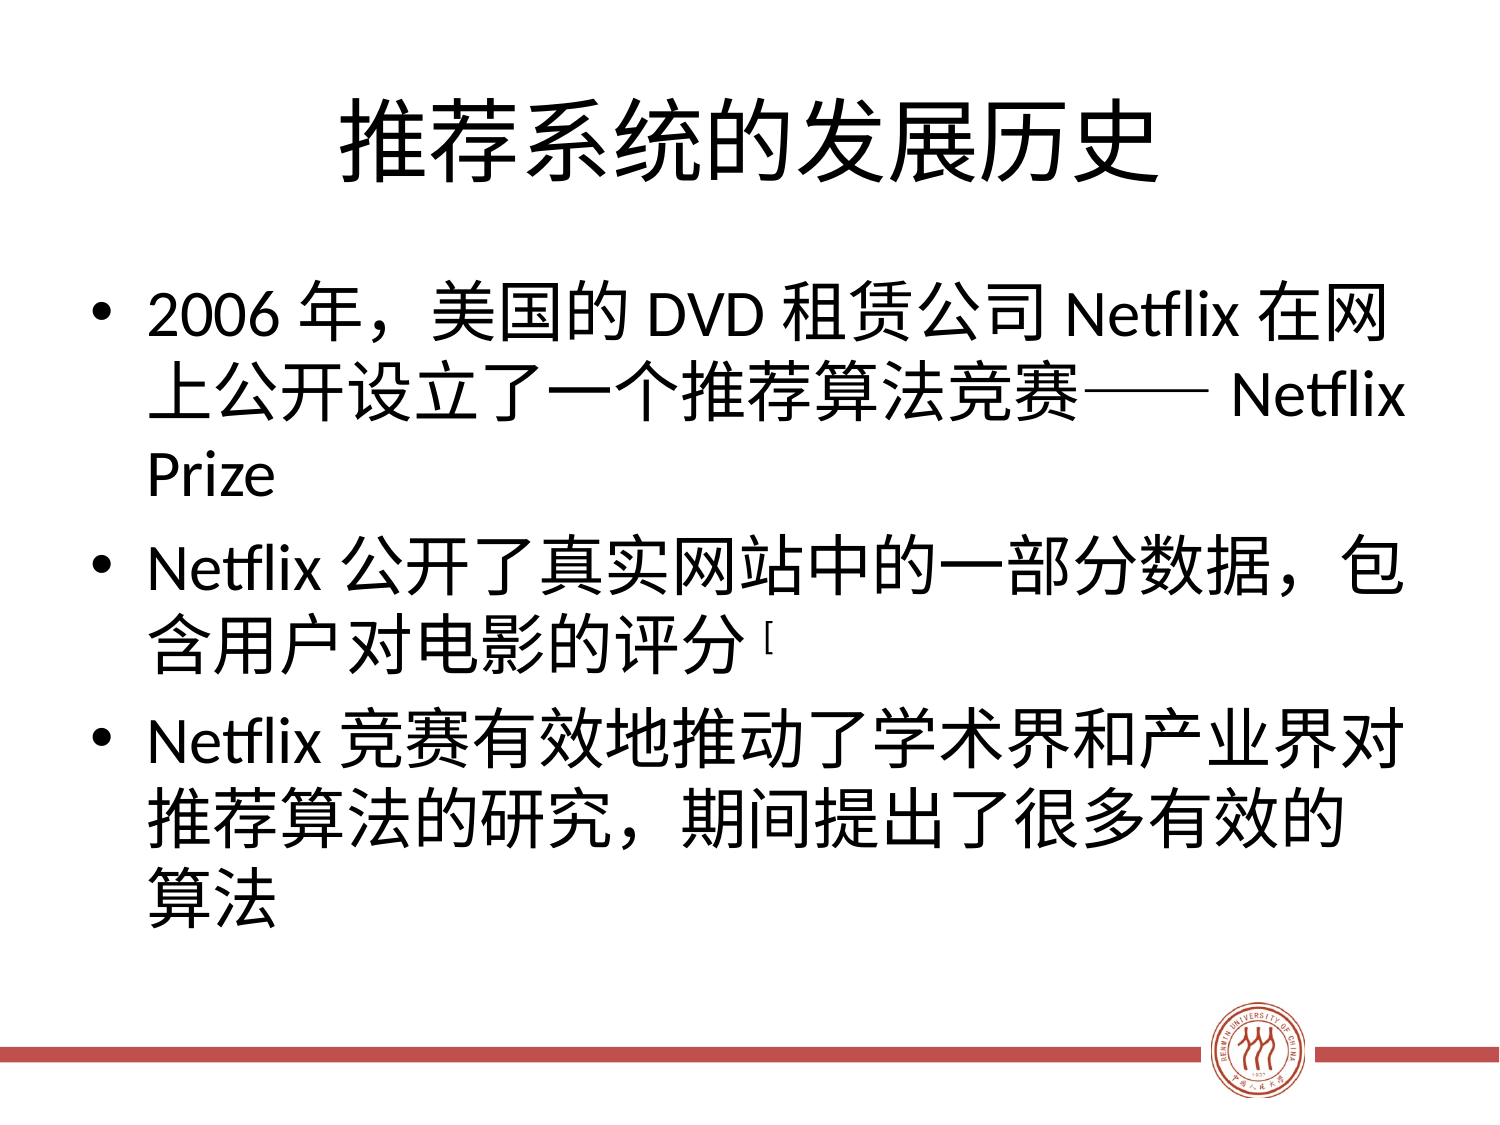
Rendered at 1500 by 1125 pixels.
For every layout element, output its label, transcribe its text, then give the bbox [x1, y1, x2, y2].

picture [1211, 1005, 1305, 1098]
list 2006年，美国的DVD租赁公司Netflix在网上公开设立了一个推荐算法竞赛——Netflix Prize Netflix公开了真实网站中的一部分数据，包含用户对电影的评分[ Netflix竞赛有效地推动了学术界和产业界对推荐算法的研究，期间提出了很多有效的算法 [75, 262, 1425, 1005]
title 推荐系统的发展历史 [75, 45, 1425, 233]
